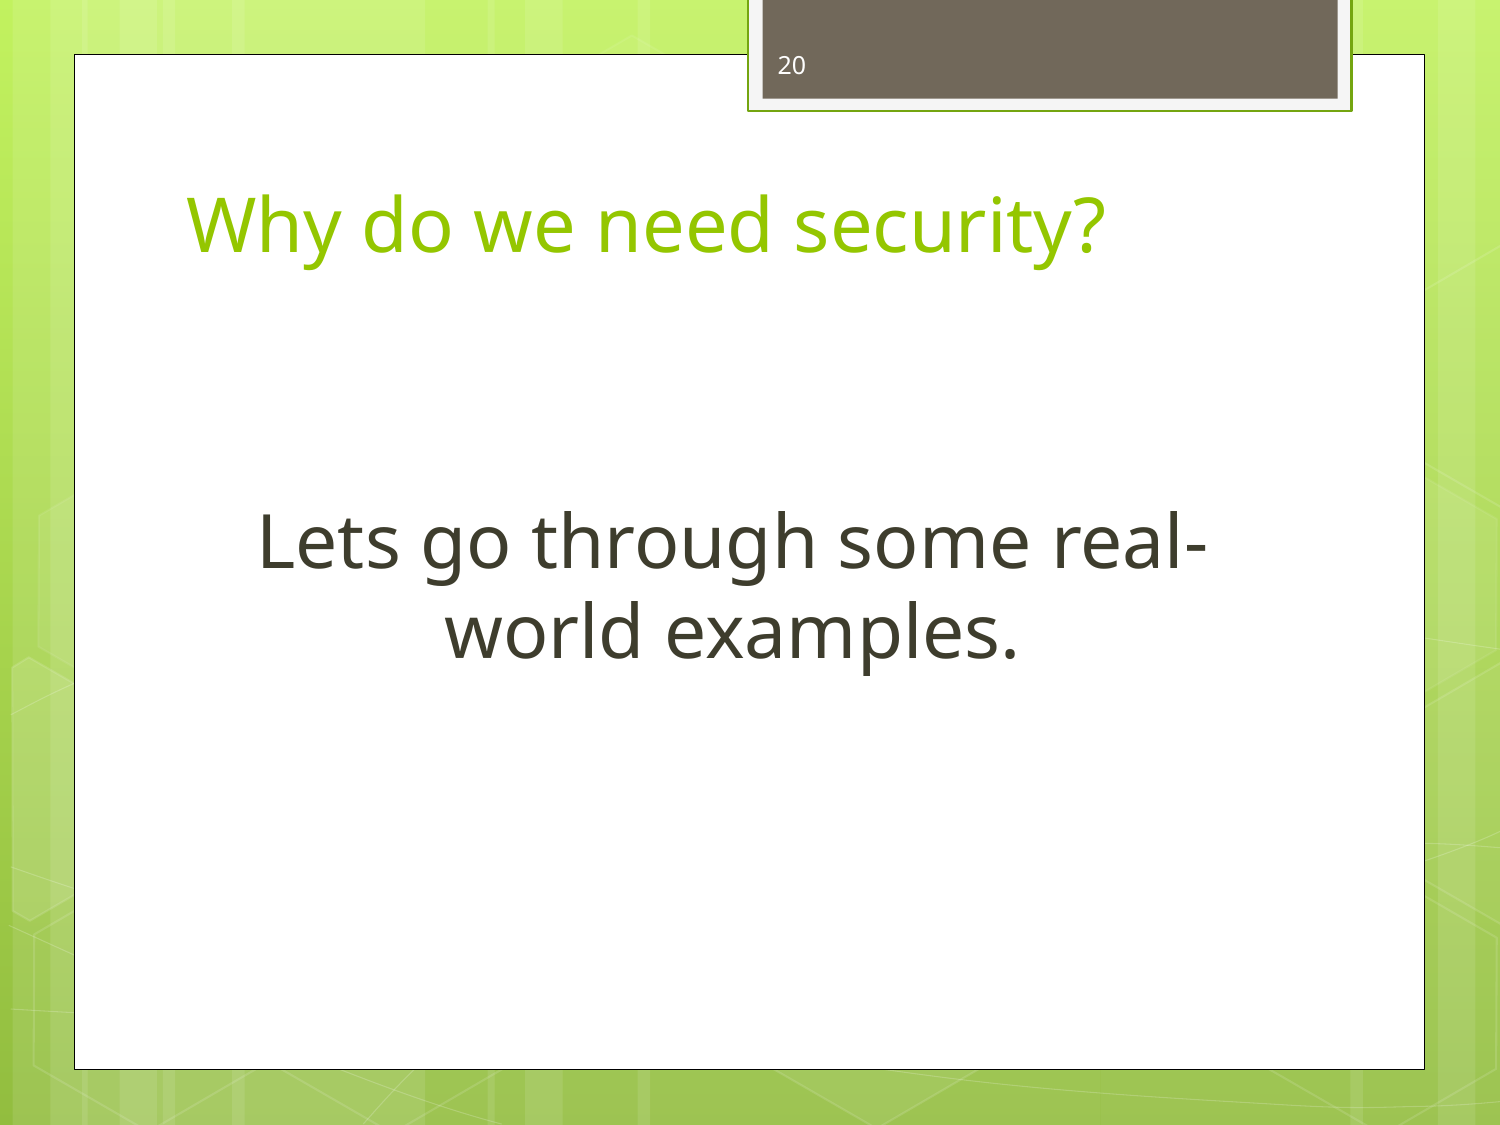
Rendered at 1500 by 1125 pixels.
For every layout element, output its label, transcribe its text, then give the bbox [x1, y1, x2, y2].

slide_number 20 [762, 36, 982, 97]
list Lets go through some real-world examples. [171, 381, 1283, 957]
title Why do we need security? [171, 168, 1324, 275]
